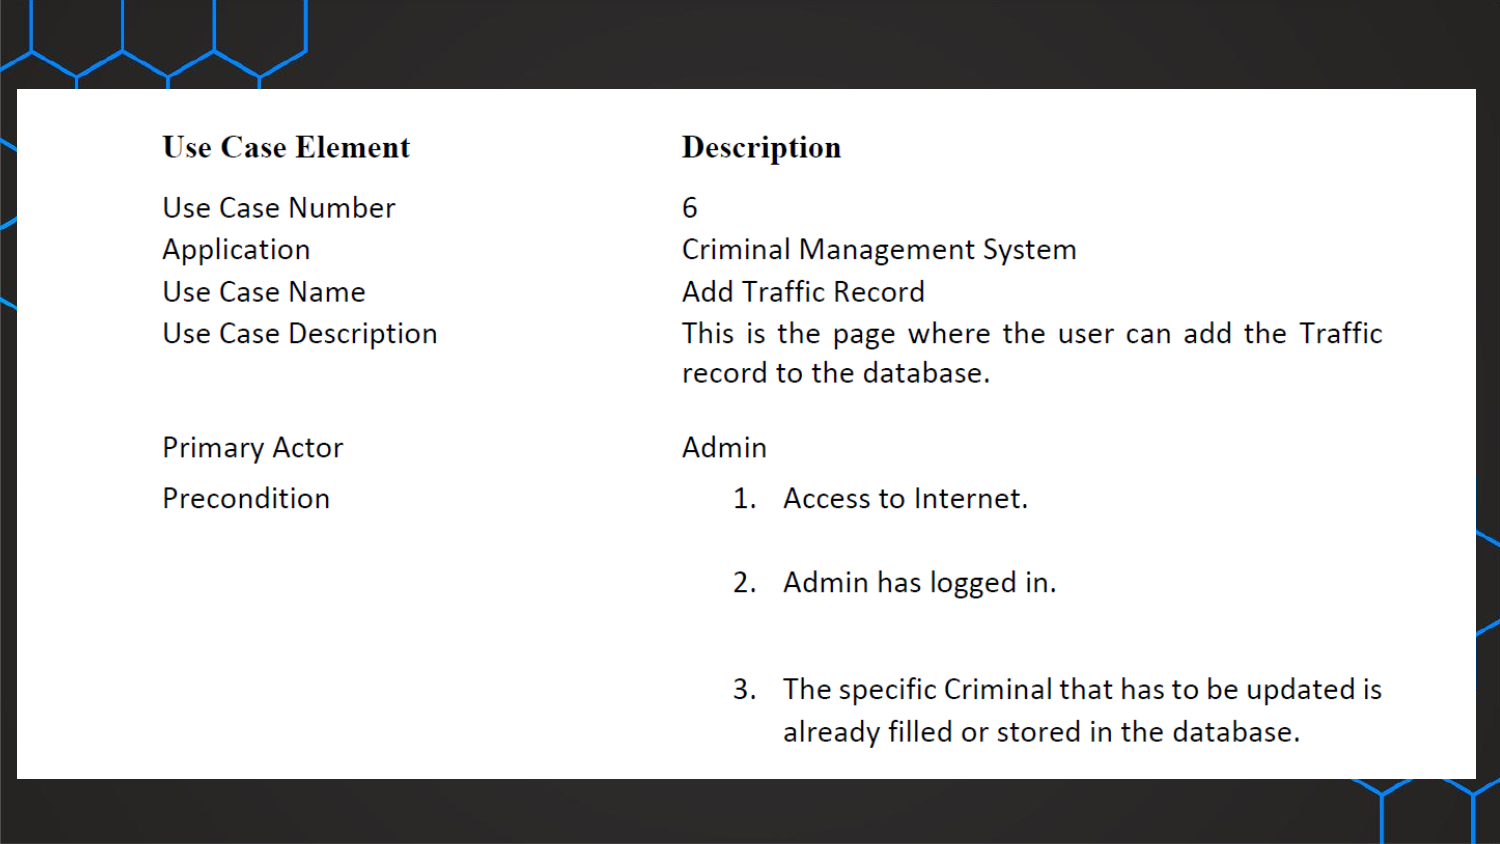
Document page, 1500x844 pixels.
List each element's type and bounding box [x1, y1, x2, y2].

picture [0, 0, 1500, 844]
title [77, 29, 1476, 88]
